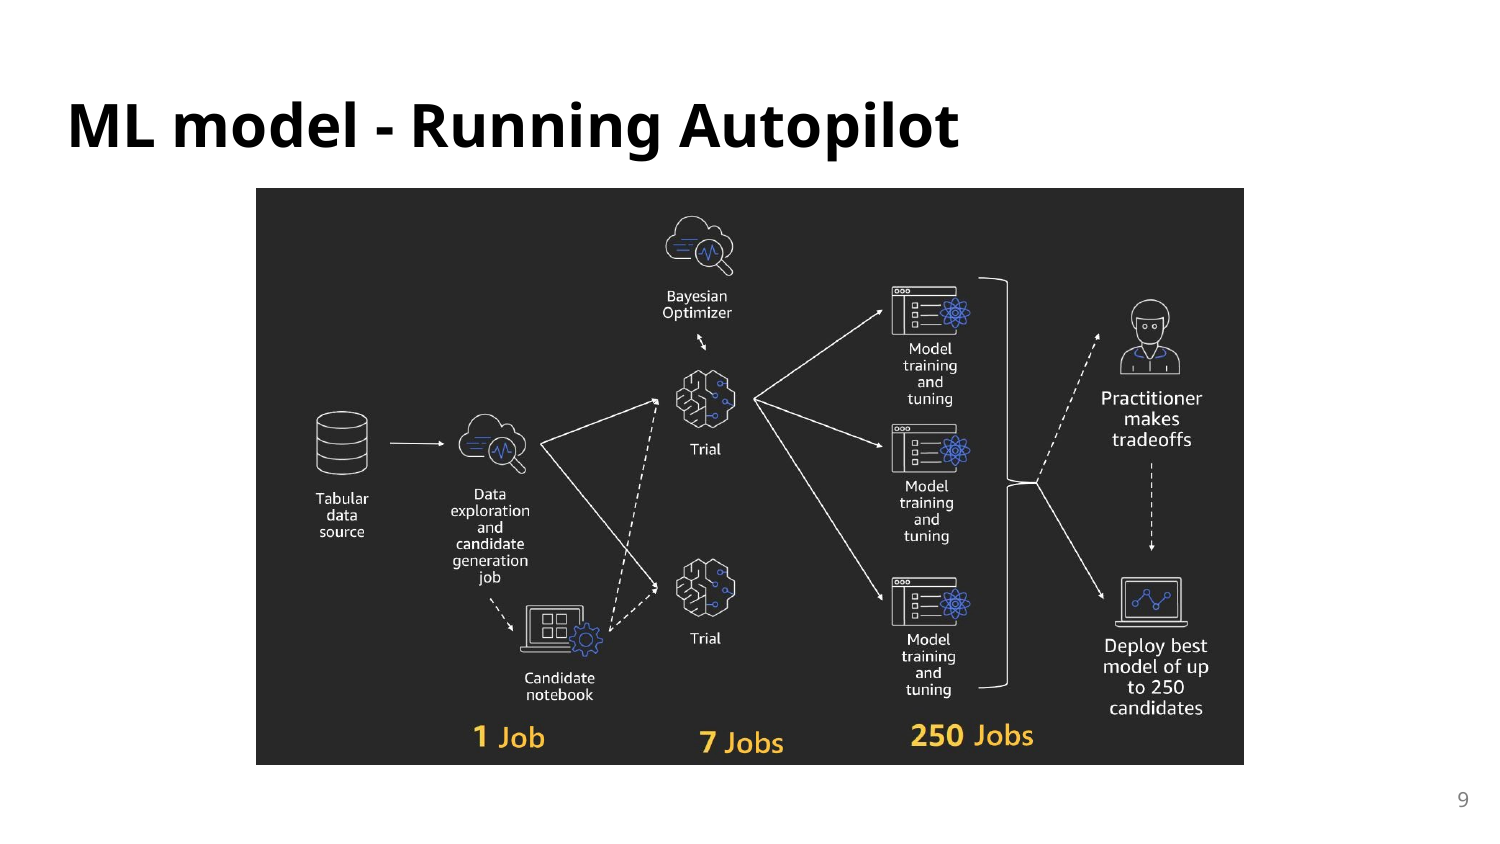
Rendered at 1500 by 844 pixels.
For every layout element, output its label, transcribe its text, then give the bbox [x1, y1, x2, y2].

title ML model - Running Autopilot [51, 72, 1449, 176]
slide_number ‹#› [1394, 769, 1484, 834]
picture [256, 188, 1244, 765]
